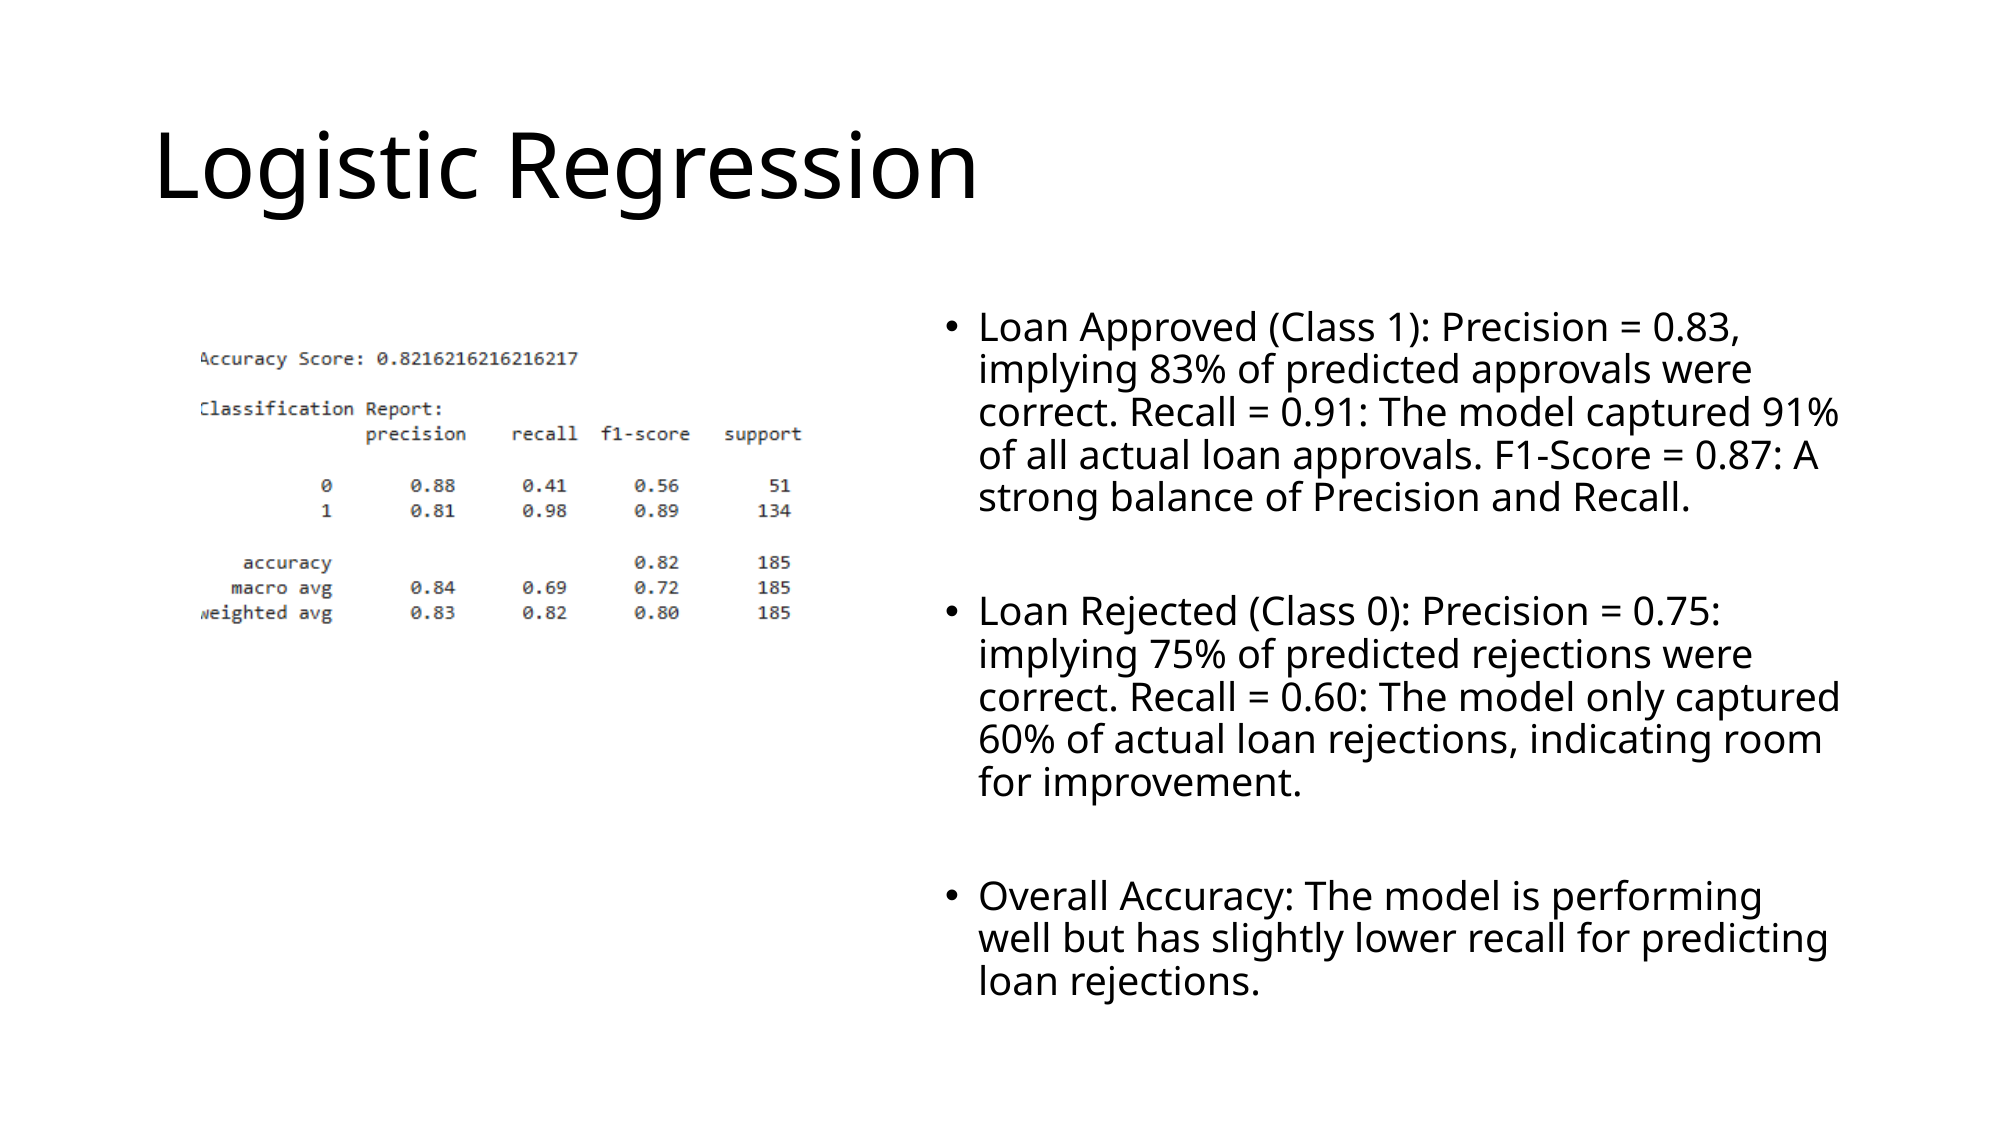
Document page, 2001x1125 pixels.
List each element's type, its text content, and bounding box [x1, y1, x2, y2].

picture [201, 340, 818, 638]
list Loan Approved (Class 1): Precision = 0.83, implying 83% of predicted approvals were correct. Recall = 0.91: The model captured 91% of all actual loan approvals. F1-Score = 0.87: A strong balance of Precision and Recall. Loan Rejected (Class 0): Precision = 0.75: implying 75% of predicted rejections were correct. Recall = 0.60: The model only captured 60% of actual loan rejections, indicating room for improvement. Overall Accuracy: The model is performing well but has slightly lower recall for predicting loan rejections. [930, 299, 1863, 1014]
title Logistic Regression [137, 59, 1863, 278]
